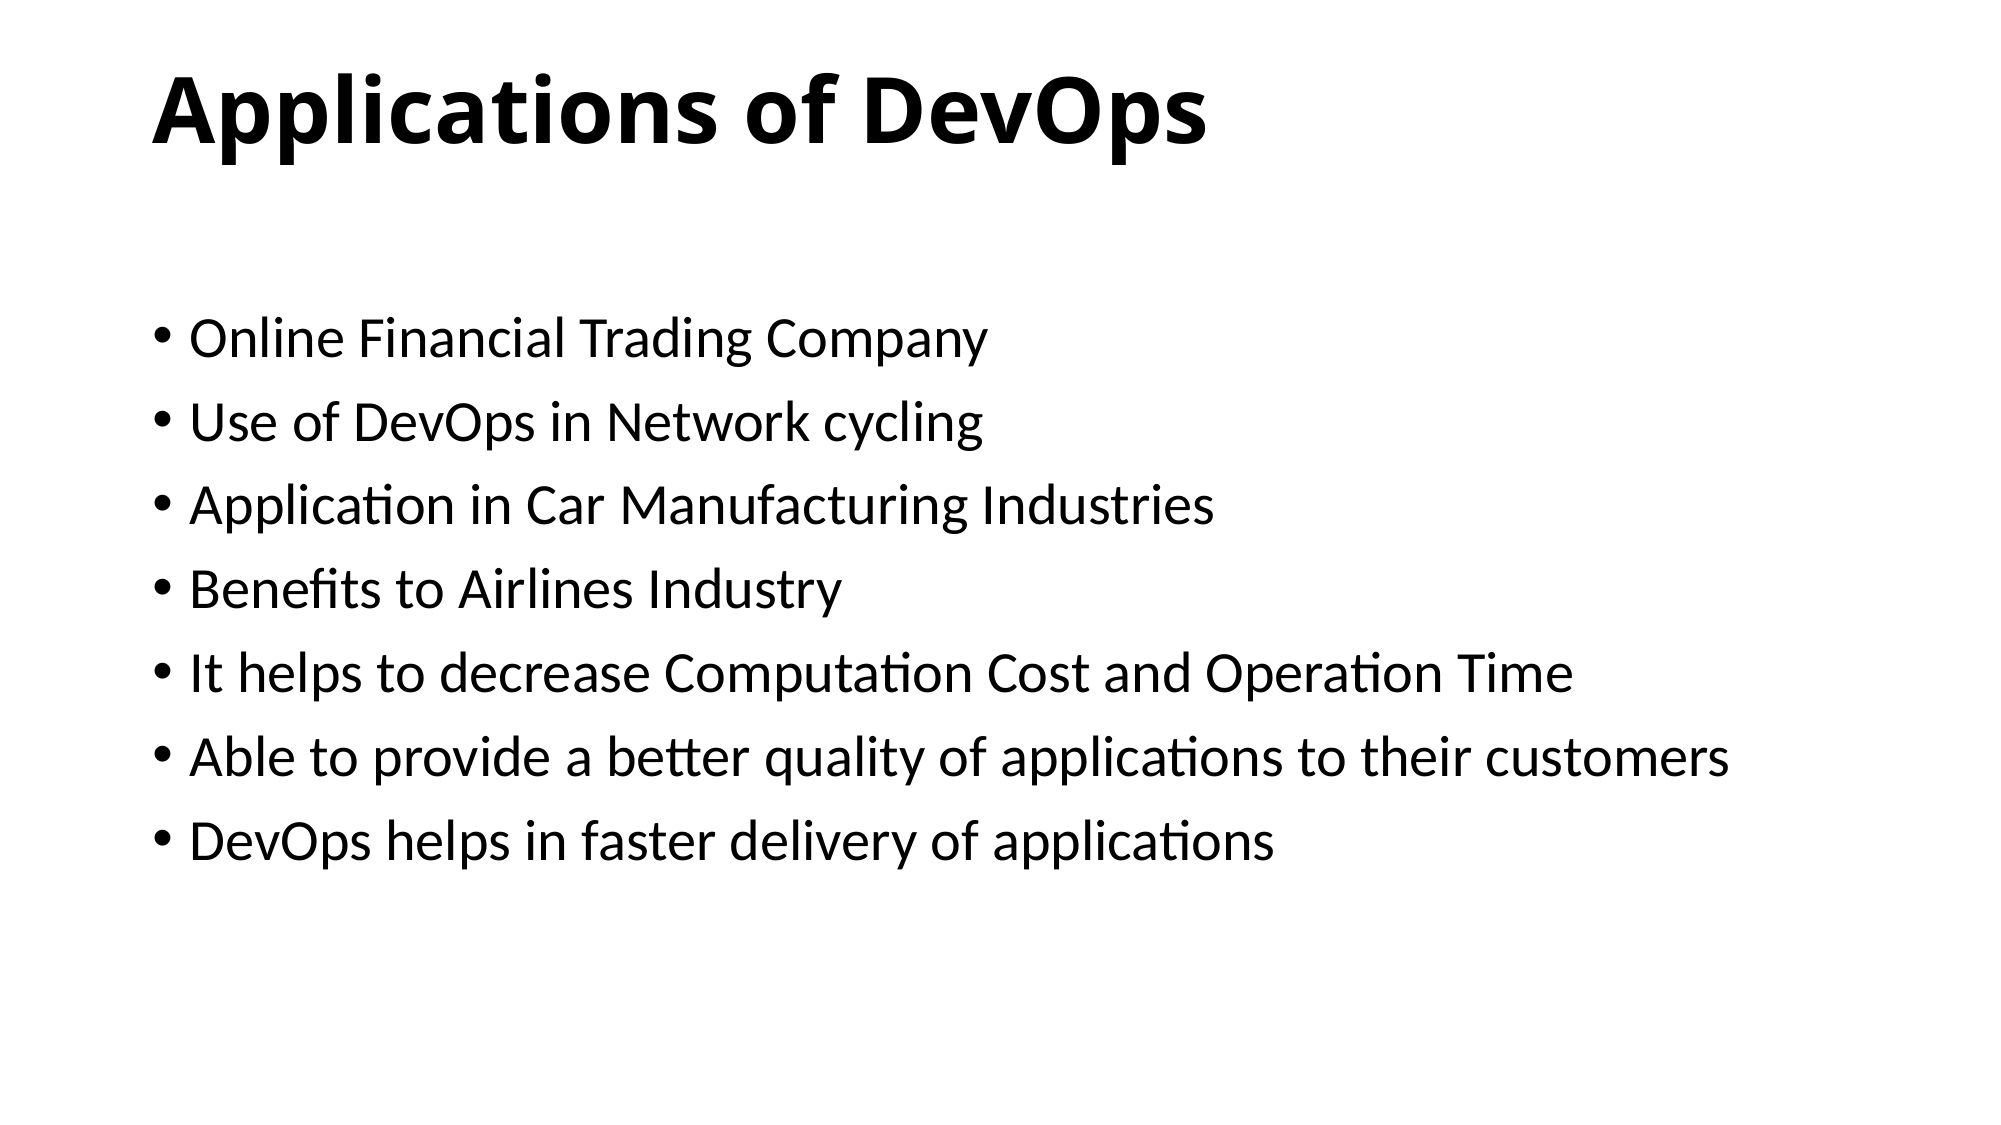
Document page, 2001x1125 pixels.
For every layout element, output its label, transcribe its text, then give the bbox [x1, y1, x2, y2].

title Applications of DevOps [137, 59, 1863, 278]
list Online Financial Trading Company Use of DevOps in Network cycling Application in Car Manufacturing Industries Benefits to Airlines Industry It helps to decrease Computation Cost and Operation Time Able to provide a better quality of applications to their customers DevOps helps in faster delivery of applications [137, 299, 1863, 1014]
